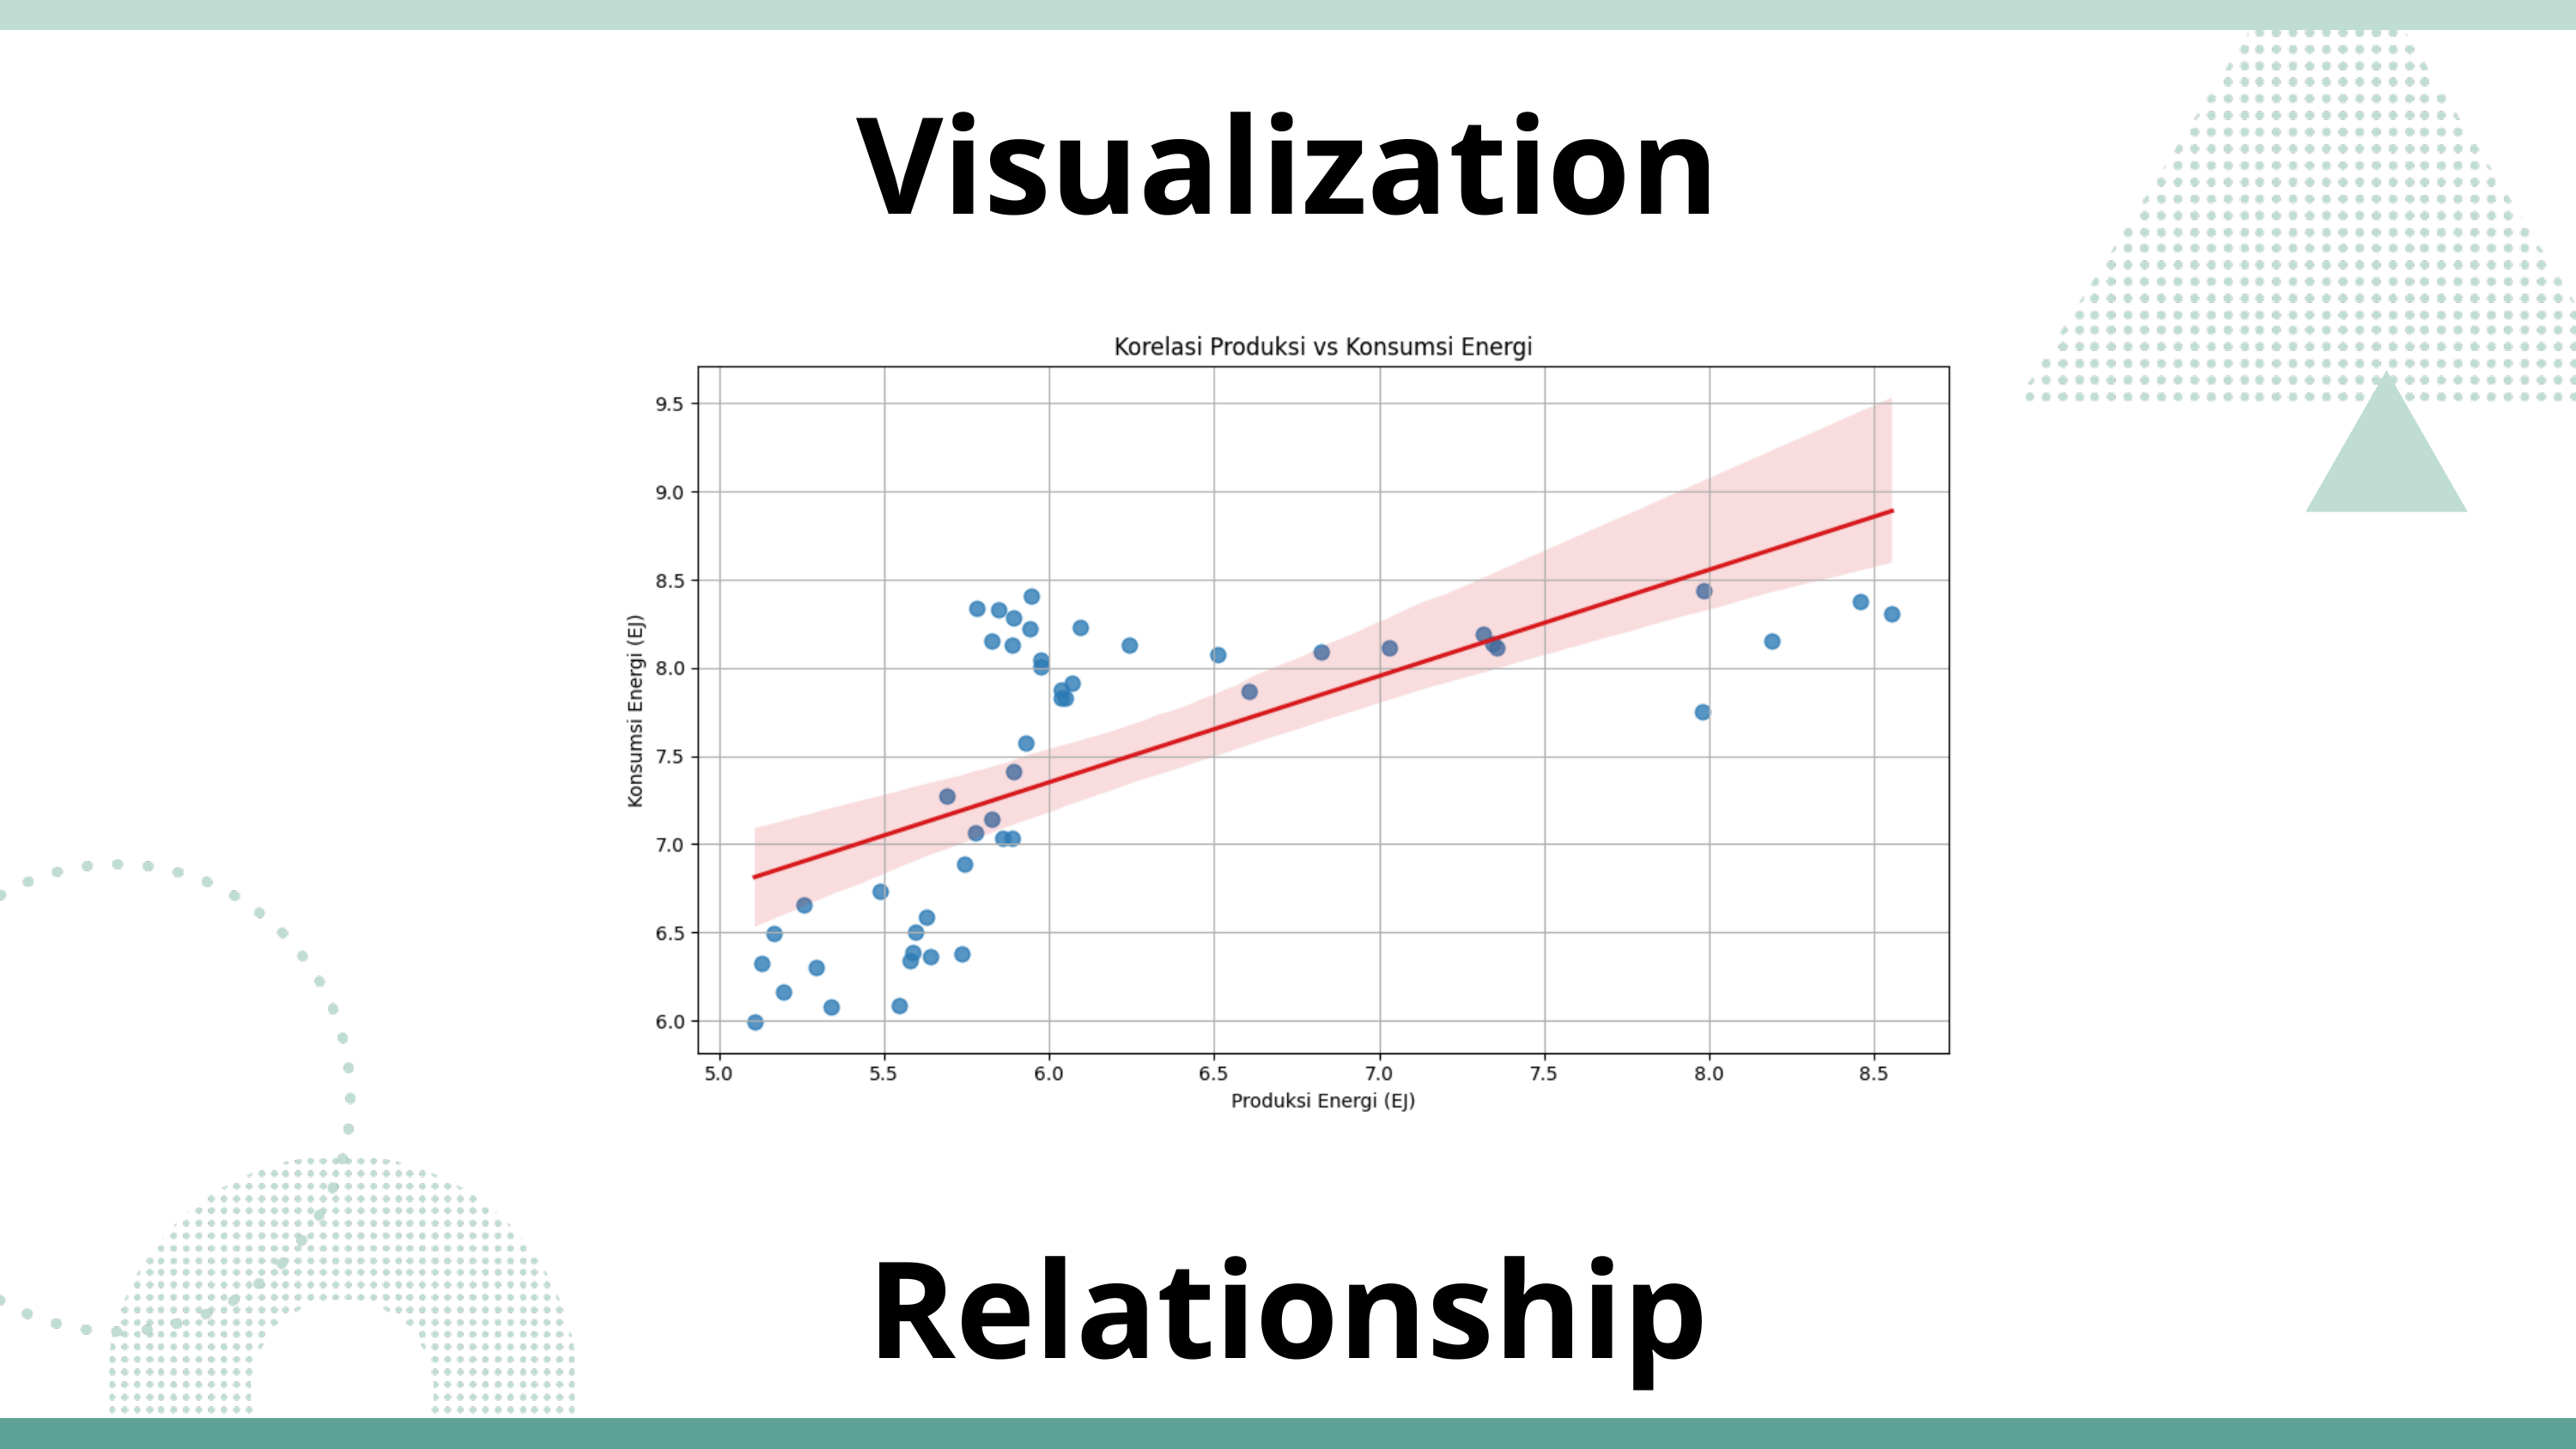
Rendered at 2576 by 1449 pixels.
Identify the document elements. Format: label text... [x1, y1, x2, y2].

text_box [0, 0, 2576, 31]
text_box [2305, 370, 2469, 512]
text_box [0, 1418, 2576, 1449]
text_box [0, 859, 355, 1337]
text_box Relationship [590, 1197, 1986, 1385]
text_box Visualization [590, 53, 1986, 242]
text_box [109, 1158, 575, 1417]
text_box [615, 323, 1961, 1126]
text_box [2026, 40, 2576, 402]
